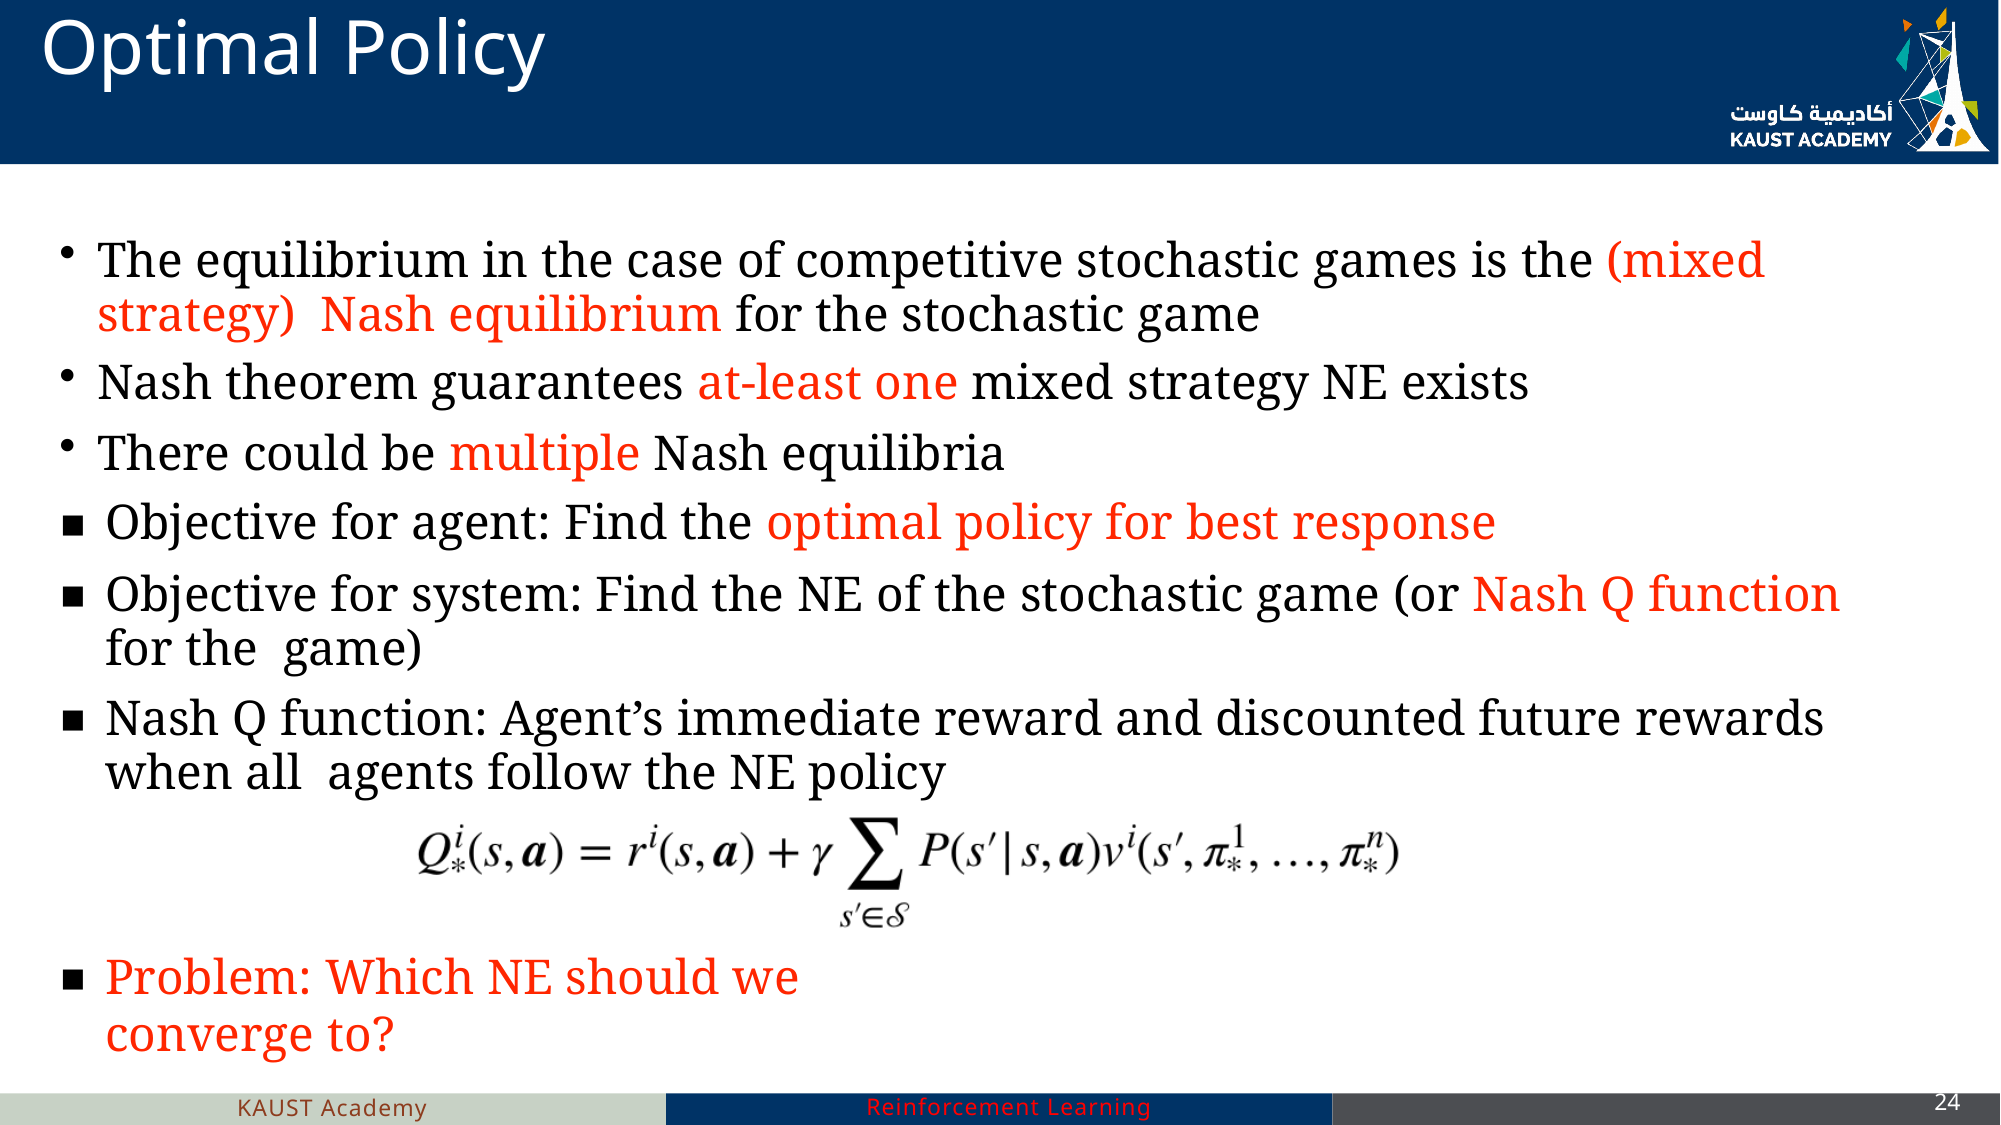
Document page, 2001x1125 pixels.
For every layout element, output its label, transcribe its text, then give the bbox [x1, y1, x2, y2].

title Optimal Policy [25, 2, 1737, 112]
text_box Problem: Which NE should we converge to? [57, 888, 1037, 1062]
picture [1721, 0, 2000, 159]
text_box The equilibrium in the case of competitive stochastic games is the (mixed strategy) Nash equilibrium for the stochastic game Nash theorem guarantees at-least one mixed strategy NE exists There could be multiple Nash equilibria Objective for agent: Find the optimal policy for best response Objective for system: Find the NE of the stochastic game (or Nash Q function for the game) Nash Q function: Agent’s immediate reward and discounted future rewards when all agents follow the NE policy [56, 225, 1898, 800]
picture [403, 804, 1420, 931]
